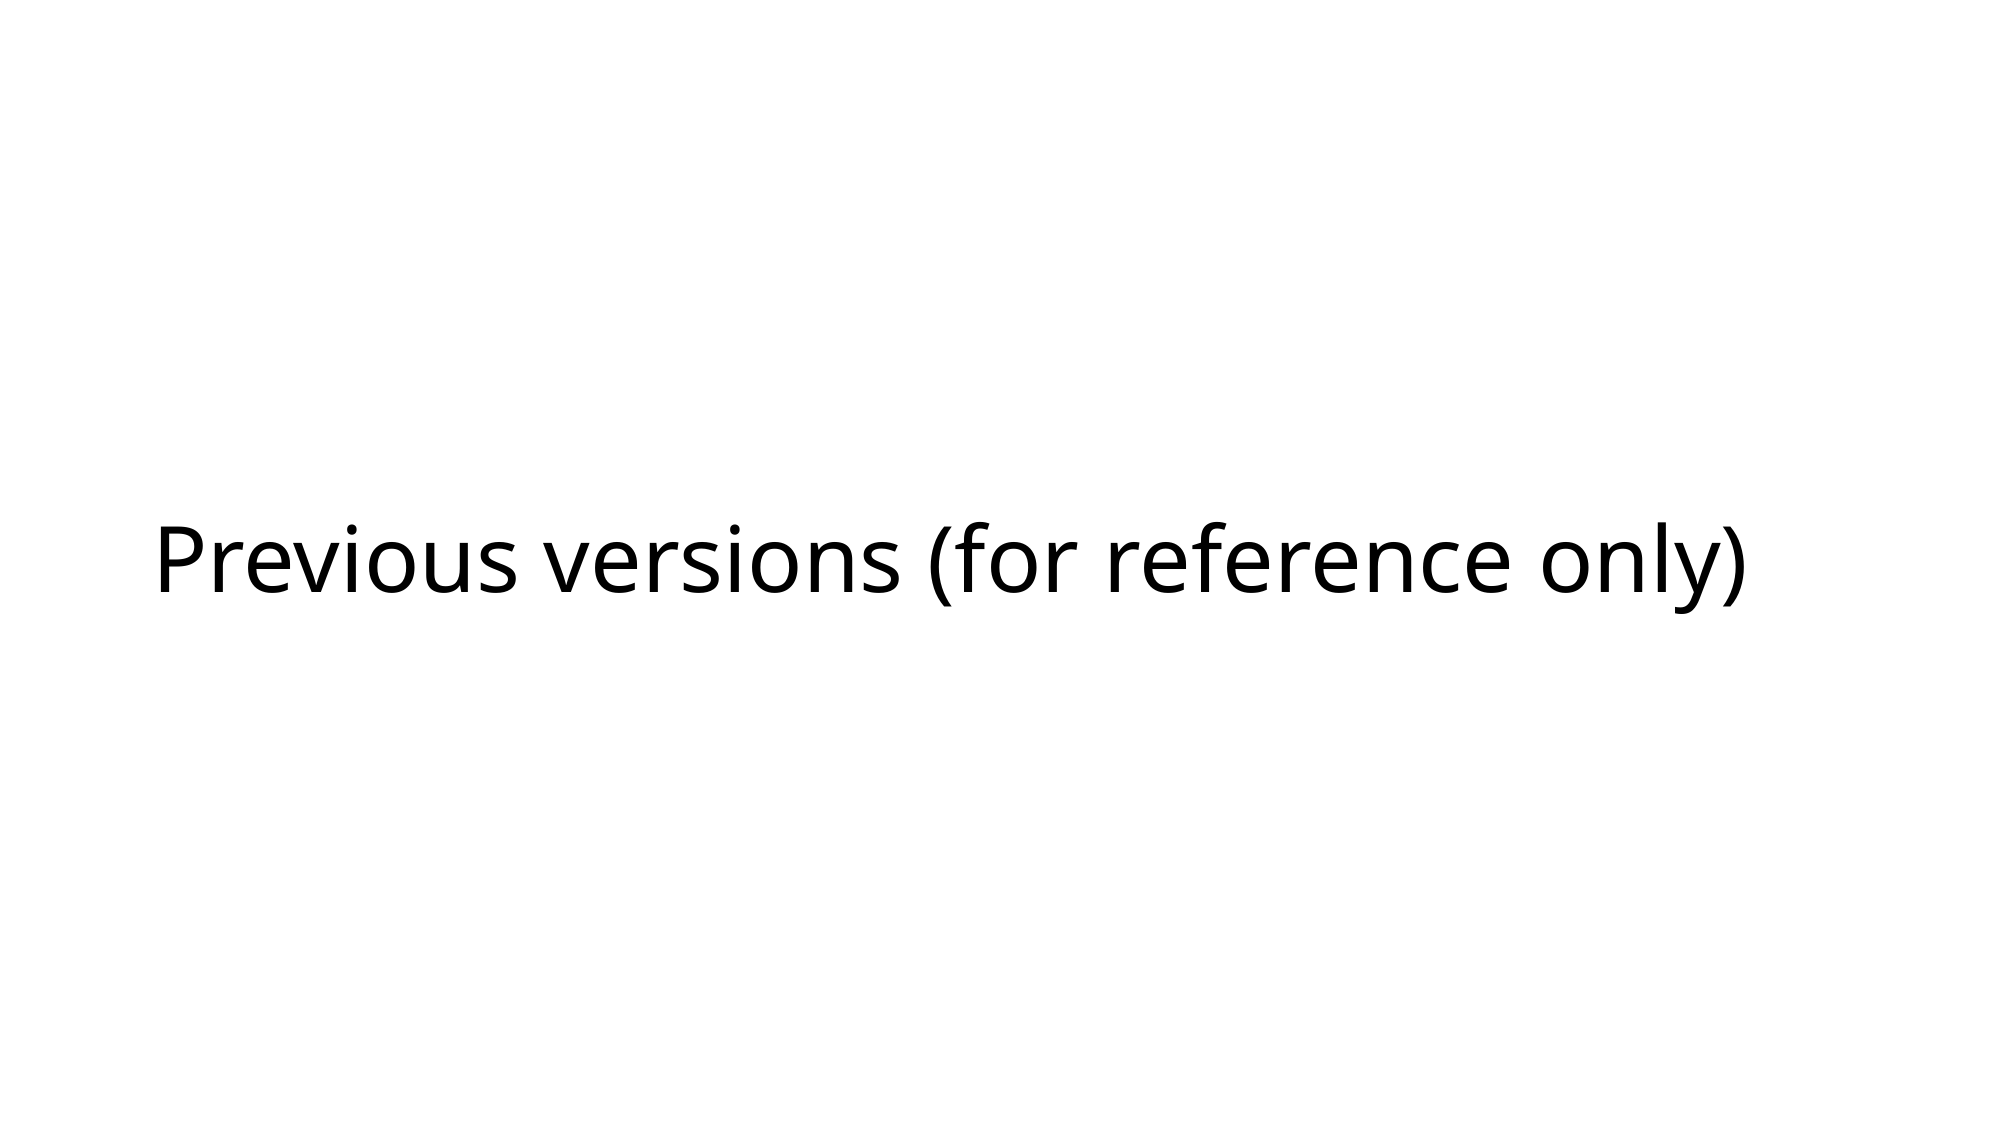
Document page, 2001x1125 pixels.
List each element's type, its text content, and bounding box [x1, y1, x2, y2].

title Previous versions (for reference only) [137, 453, 1863, 672]
